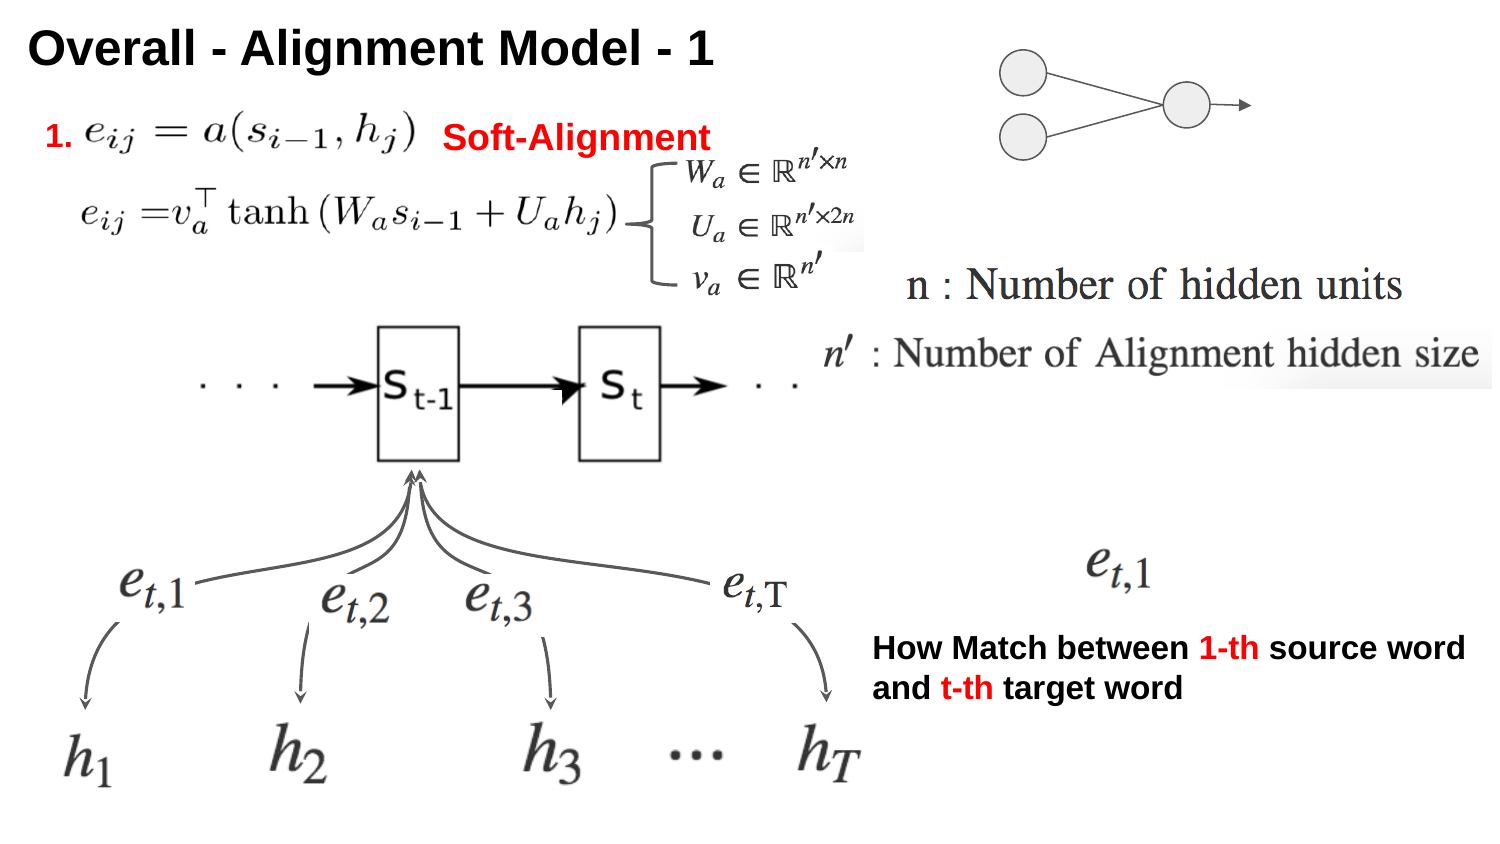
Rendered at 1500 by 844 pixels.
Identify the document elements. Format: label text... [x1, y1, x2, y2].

text_box [1168, 81, 1210, 128]
text_box [999, 49, 1047, 96]
text_box Overall - Alignment Model - 1 [12, 0, 741, 88]
picture [815, 326, 1492, 389]
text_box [29, 97, 881, 808]
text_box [1046, 104, 1164, 138]
picture [892, 259, 1414, 313]
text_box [857, 530, 1492, 722]
text_box [999, 114, 1046, 161]
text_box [1046, 72, 1164, 104]
